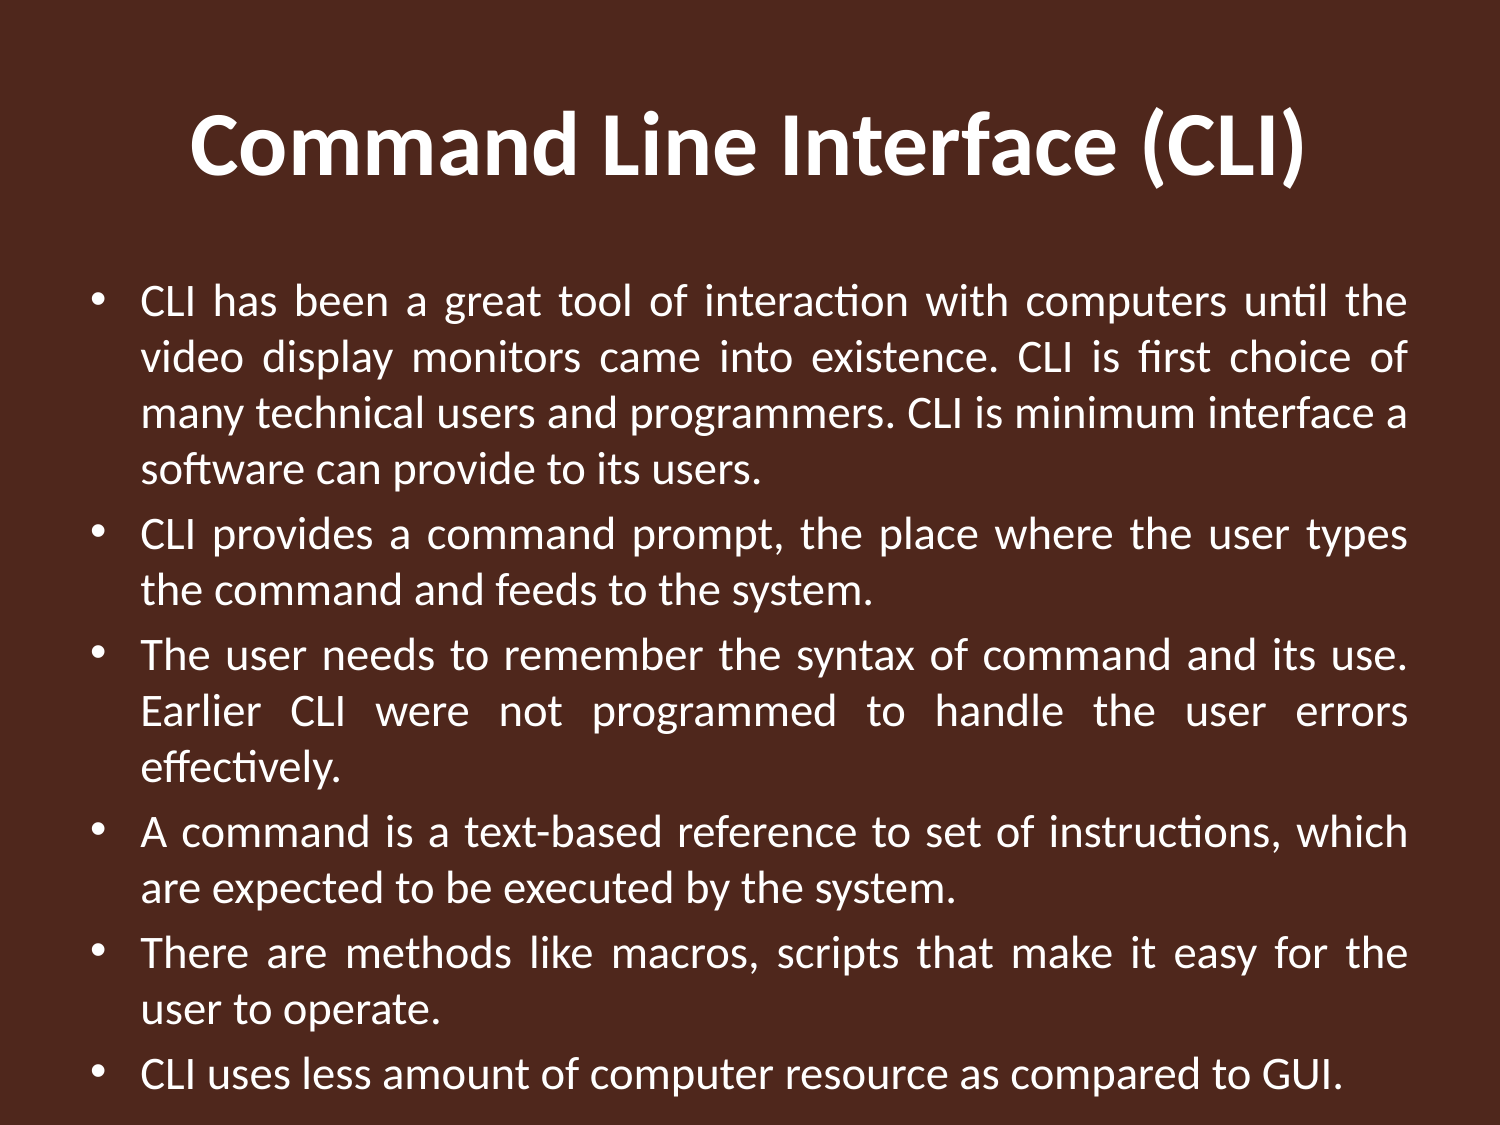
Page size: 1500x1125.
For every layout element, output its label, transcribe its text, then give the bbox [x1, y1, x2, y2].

title Command Line Interface (CLI) [75, 45, 1425, 233]
list CLI has been a great tool of interaction with computers until the video display monitors came into existence. CLI is first choice of many technical users and programmers. CLI is minimum interface a software can provide to its users. CLI provides a command prompt, the place where the user types the command and feeds to the system. The user needs to remember the syntax of command and its use. Earlier CLI were not programmed to handle the user errors effectively. A command is a text-based reference to set of instructions, which are expected to be executed by the system. There are methods like macros, scripts that make it easy for the user to operate. CLI uses less amount of computer resource as compared to GUI. [75, 262, 1425, 1125]
